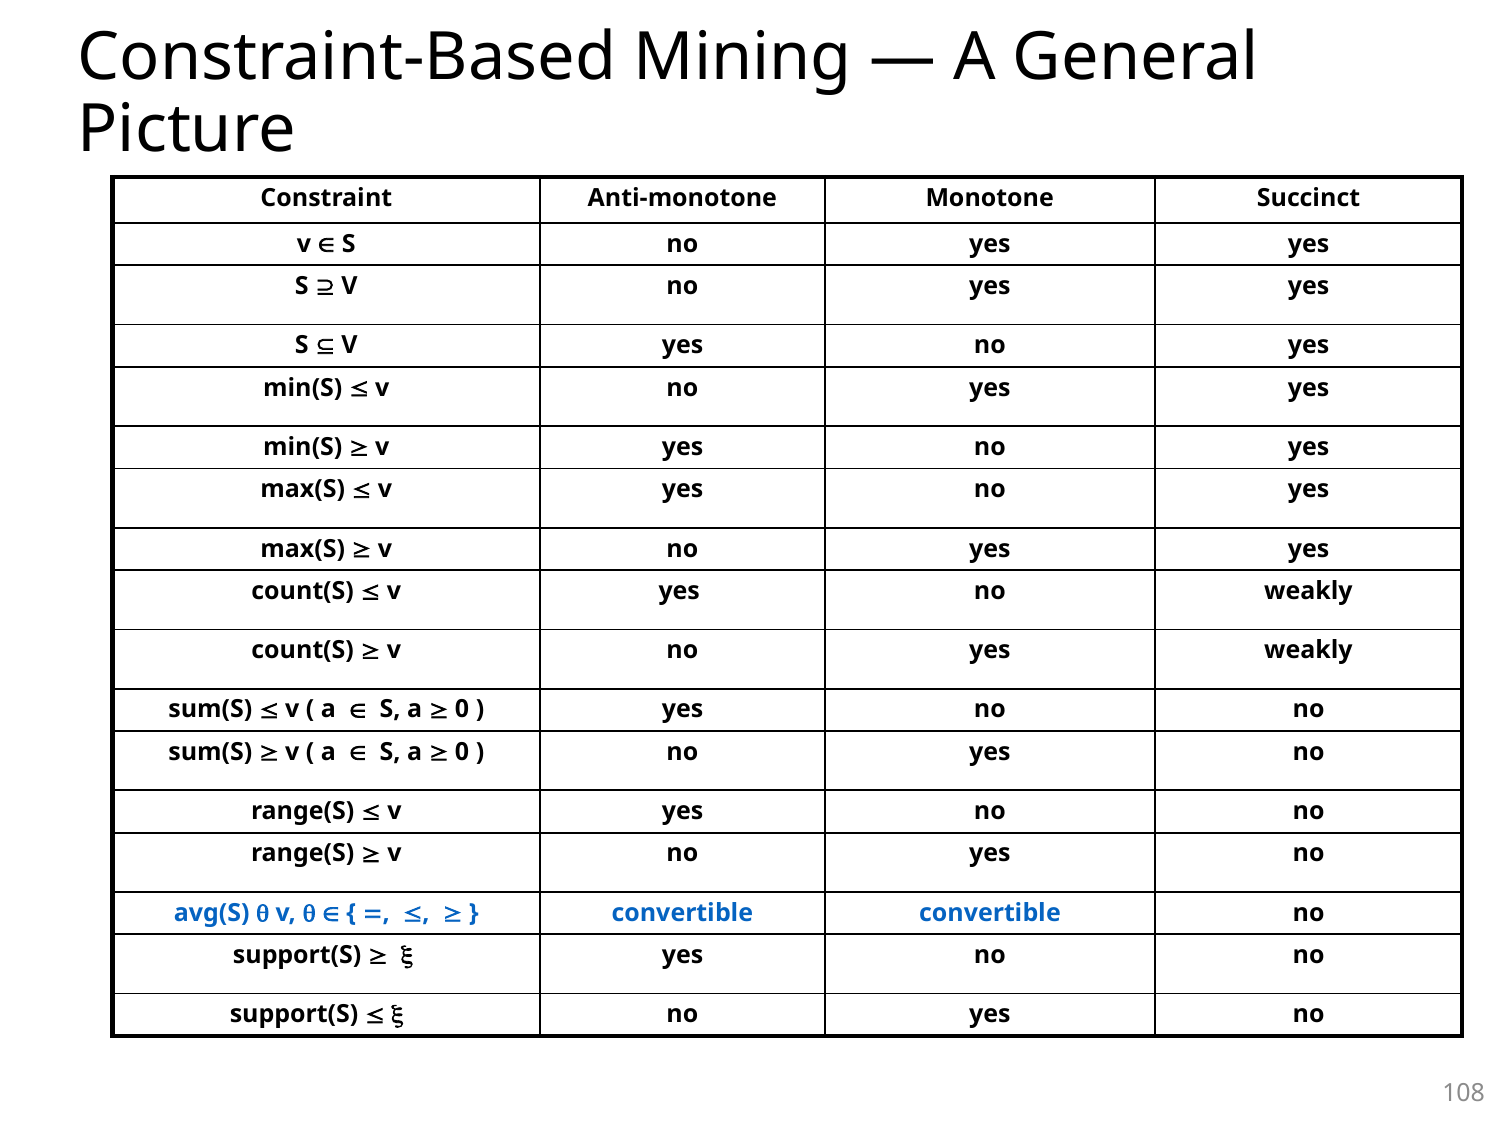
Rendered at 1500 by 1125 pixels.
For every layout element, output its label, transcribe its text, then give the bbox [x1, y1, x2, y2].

table_cell no [541, 630, 824, 688]
table_cell weakly [1156, 630, 1460, 688]
table_cell yes [826, 529, 1154, 569]
table_cell no [1156, 935, 1460, 993]
table_cell S  V [115, 266, 539, 324]
table_cell no [541, 266, 824, 324]
table_cell convertible [541, 893, 824, 933]
table_cell yes [826, 368, 1154, 425]
table_cell yes [1156, 266, 1460, 324]
table_cell support(S)   [115, 994, 539, 1034]
table_cell max(S)  v [115, 469, 539, 527]
table_cell v  S [115, 224, 539, 264]
table_cell no [1156, 994, 1460, 1034]
table_cell yes [826, 732, 1154, 789]
table_cell no [1156, 690, 1460, 730]
table_cell count(S)  v [115, 571, 539, 629]
table_cell support(S)   [115, 935, 539, 993]
table_cell no [826, 935, 1154, 993]
table_header Monotone [826, 179, 1154, 222]
table_cell no [541, 834, 824, 891]
table_cell min(S)  v [115, 368, 539, 425]
table_cell yes [541, 690, 824, 730]
table_cell sum(S)  v ( a  S, a  0 ) [115, 732, 539, 789]
table_cell no [1156, 732, 1460, 789]
table_cell no [826, 690, 1154, 730]
table_cell yes [1156, 368, 1460, 425]
table_cell no [1156, 834, 1460, 891]
table_cell no [541, 994, 824, 1034]
table_cell S  V [115, 325, 539, 366]
table_header Constraint [115, 179, 539, 222]
table_cell no [826, 571, 1154, 629]
table_cell yes [826, 630, 1154, 688]
table_cell yes [541, 935, 824, 993]
slide_number 108 [1187, 1062, 1500, 1125]
table_cell no [826, 325, 1154, 366]
table_cell yes [1156, 427, 1460, 468]
title Constraint-Based Mining — A General Picture [62, 37, 1475, 150]
table_cell no [541, 529, 824, 569]
table_cell no [541, 368, 824, 425]
table_cell min(S)  v [115, 427, 539, 468]
table_cell no [541, 732, 824, 789]
table_cell yes [541, 469, 824, 527]
table_cell sum(S)  v ( a  S, a  0 ) [115, 690, 539, 730]
table_cell yes [826, 834, 1154, 891]
table_cell yes [541, 791, 824, 832]
table_cell yes [826, 224, 1154, 264]
table_cell yes [1156, 529, 1460, 569]
table_header Anti-monotone [541, 179, 824, 222]
table_cell no [826, 427, 1154, 468]
table_cell yes [541, 427, 824, 468]
table_cell yes [541, 571, 824, 629]
table_cell no [826, 469, 1154, 527]
table_cell yes [1156, 224, 1460, 264]
table_cell yes [541, 325, 824, 366]
table_cell yes [1156, 469, 1460, 527]
table_cell no [1156, 893, 1460, 933]
table_cell convertible [826, 893, 1154, 933]
table_header Succinct [1156, 179, 1460, 222]
table_cell yes [1156, 325, 1460, 366]
table_cell no [541, 224, 824, 264]
table_cell count(S)  v [115, 630, 539, 688]
table_cell range(S)  v [115, 791, 539, 832]
table_cell yes [826, 994, 1154, 1034]
table_cell avg(S)  v,   { , ,  } [115, 893, 539, 933]
table_cell no [826, 791, 1154, 832]
table_cell no [1156, 791, 1460, 832]
table_cell yes [826, 266, 1154, 324]
table_cell range(S)  v [115, 834, 539, 891]
table_cell max(S)  v [115, 529, 539, 569]
table_cell weakly [1156, 571, 1460, 629]
